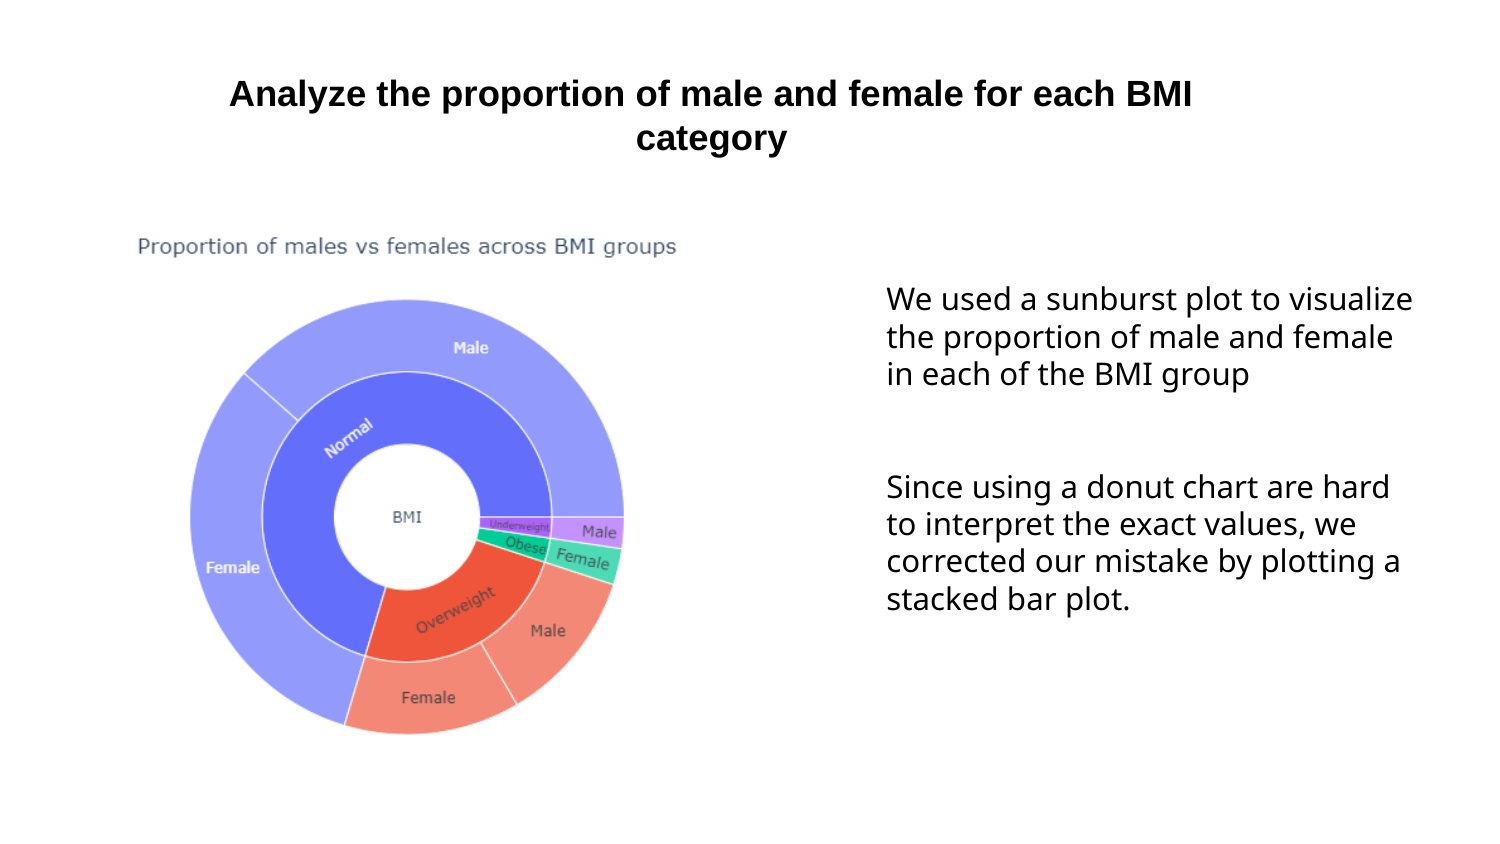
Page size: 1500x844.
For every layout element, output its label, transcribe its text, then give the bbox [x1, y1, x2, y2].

picture [99, 173, 704, 836]
text_box Analyze the proportion of male and female for each BMI category [147, 55, 1276, 173]
text_box We used a sunburst plot to visualize the proportion of male and female in each of the BMI group Since using a donut chart are hard to interpret the exact values, we corrected our mistake by plotting a stacked bar plot. [871, 264, 1431, 632]
